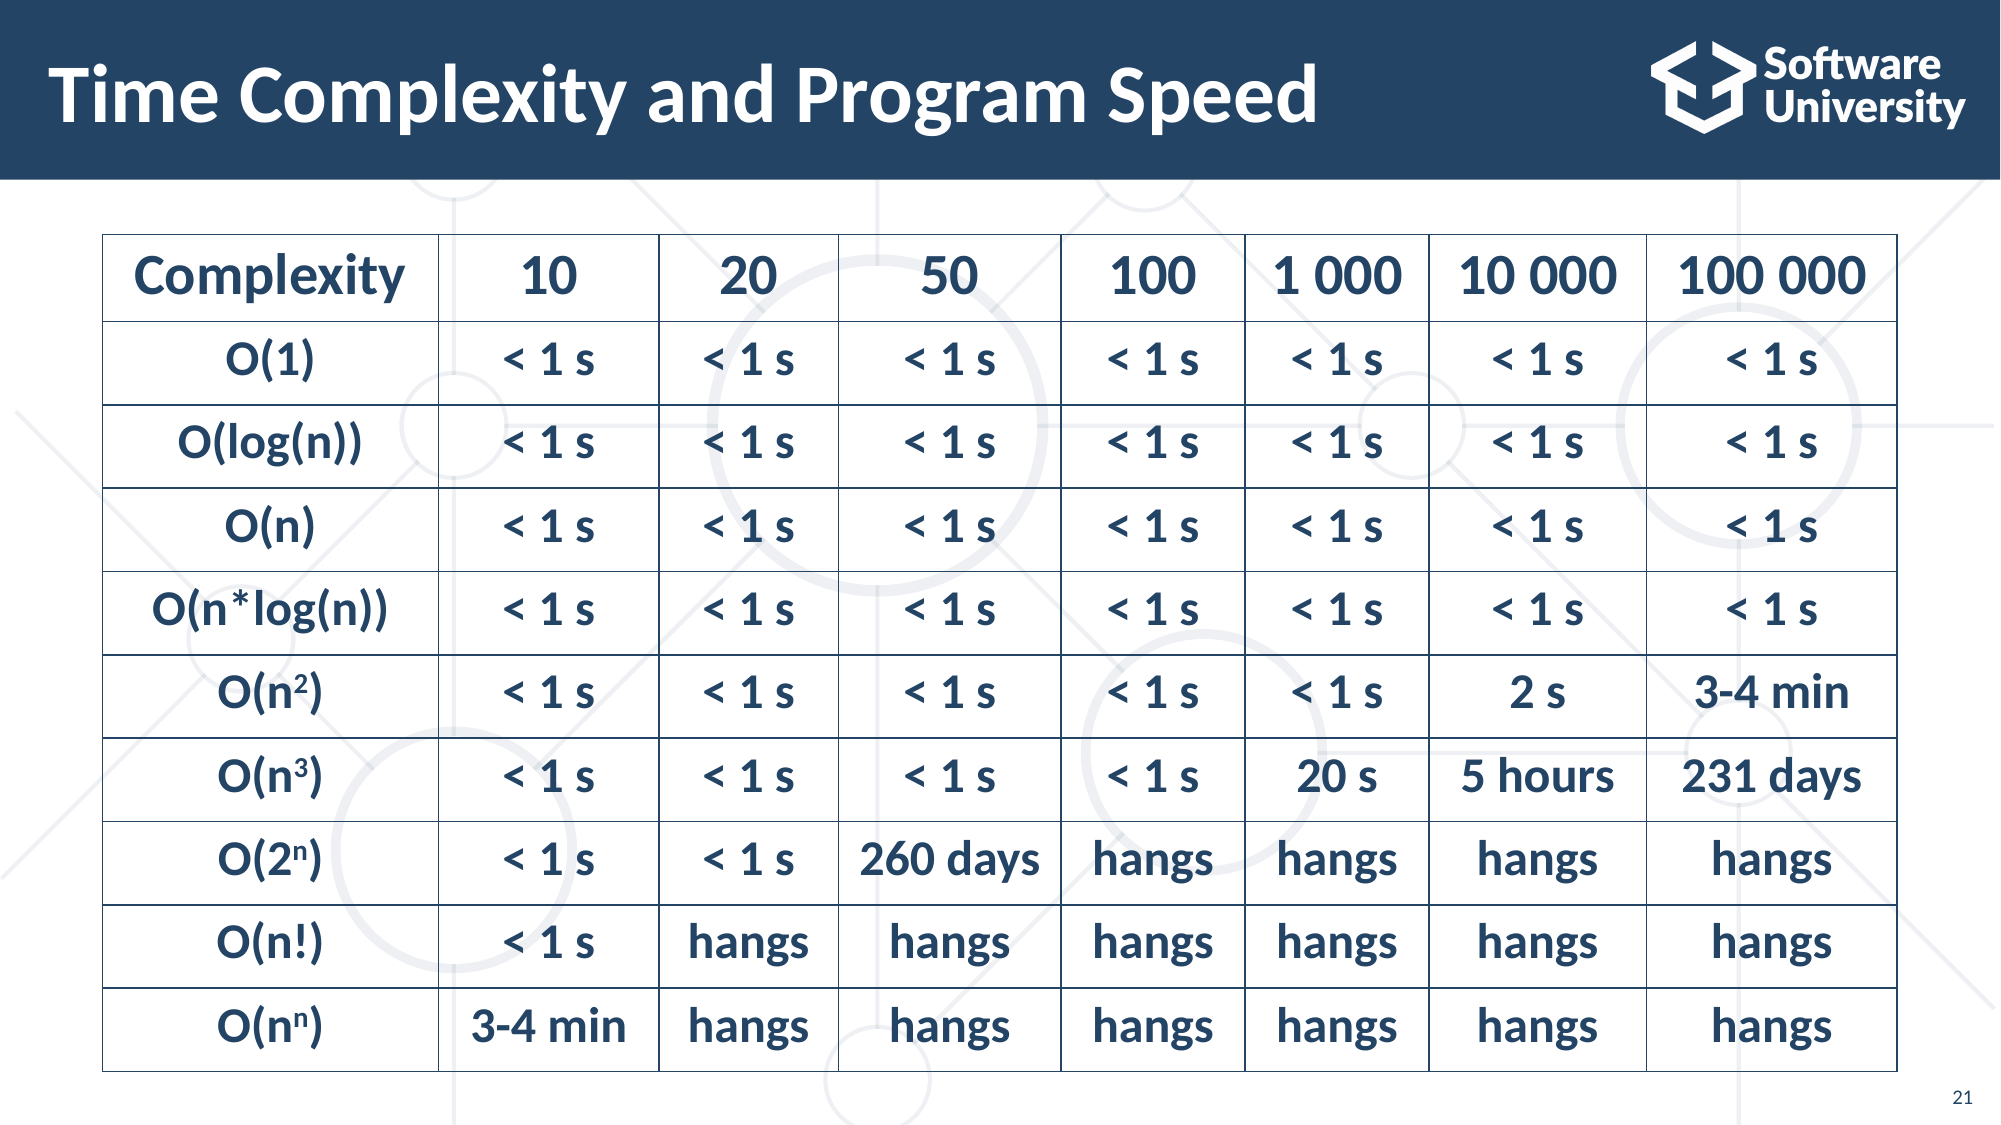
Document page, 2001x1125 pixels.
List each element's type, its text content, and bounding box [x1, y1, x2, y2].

table_cell < 1 s [1062, 656, 1244, 737]
table_cell < 1 s [1246, 572, 1428, 654]
table_cell hangs [1062, 822, 1244, 904]
table_cell hangs [660, 906, 838, 987]
table_header Complexity [103, 235, 438, 321]
table_cell < 1 s [839, 322, 1060, 404]
table_cell O(nn) [103, 989, 438, 1071]
table_cell < 1 s [1062, 739, 1244, 821]
table_cell < 1 s [1430, 322, 1646, 404]
table_cell < 1 s [839, 739, 1060, 821]
table_cell < 1 s [839, 489, 1060, 571]
table_cell hangs [1246, 989, 1428, 1071]
table_cell < 1 s [1246, 406, 1428, 487]
table_cell < 1 s [660, 822, 838, 904]
table_cell 260 days [839, 822, 1060, 904]
table_cell 3-4 min [1647, 656, 1896, 737]
table_cell < 1 s [1062, 322, 1244, 404]
table_cell hangs [839, 989, 1060, 1071]
table_cell hangs [1430, 822, 1646, 904]
table_cell hangs [1430, 906, 1646, 987]
table_cell hangs [1647, 822, 1896, 904]
table_header 10 [439, 235, 658, 321]
table_cell < 1 s [1062, 572, 1244, 654]
table_cell < 1 s [1647, 322, 1896, 404]
table_cell < 1 s [839, 572, 1060, 654]
table_cell < 1 s [1246, 322, 1428, 404]
table_header 100 000 [1647, 235, 1896, 321]
table_cell hangs [1246, 822, 1428, 904]
table_cell < 1 s [1062, 489, 1244, 571]
table_cell hangs [1647, 989, 1896, 1071]
table_cell < 1 s [660, 489, 838, 571]
table_cell 3-4 min [439, 989, 658, 1071]
table_cell < 1 s [660, 322, 838, 404]
table_header 50 [839, 235, 1060, 321]
table_cell O(n3) [103, 739, 438, 821]
table_cell O(1) [103, 322, 438, 404]
table_cell 231 days [1647, 739, 1896, 821]
table_cell < 1 s [1647, 406, 1896, 487]
table_cell < 1 s [439, 572, 658, 654]
table_cell < 1 s [1430, 572, 1646, 654]
table_cell hangs [1430, 989, 1646, 1071]
table_header 10 000 [1430, 235, 1646, 321]
table_cell 5 hours [1430, 739, 1646, 821]
table_cell O(n!) [103, 906, 438, 987]
table_cell < 1 s [1246, 489, 1428, 571]
table_header 1 000 [1246, 235, 1428, 321]
table_cell < 1 s [439, 406, 658, 487]
table_cell < 1 s [439, 739, 658, 821]
table_cell O(n*log(n)) [103, 572, 438, 654]
table_cell 2 s [1430, 656, 1646, 737]
table_cell O(2n) [103, 822, 438, 904]
table_cell O(n) [103, 489, 438, 571]
title Time Complexity and Program Speed [31, 16, 1625, 162]
table_cell < 1 s [660, 406, 838, 487]
table_cell O(n2) [103, 656, 438, 737]
table_cell < 1 s [439, 906, 658, 987]
table_cell < 1 s [1430, 489, 1646, 571]
table_cell < 1 s [839, 406, 1060, 487]
table_cell < 1 s [1647, 572, 1896, 654]
table_cell hangs [1246, 906, 1428, 987]
table_cell hangs [1647, 906, 1896, 987]
table_cell hangs [1062, 989, 1244, 1071]
table_cell hangs [1062, 906, 1244, 987]
table_cell < 1 s [439, 822, 658, 904]
table_cell O(log(n)) [103, 406, 438, 487]
picture [1651, 41, 1966, 134]
table_cell < 1 s [839, 656, 1060, 737]
table_cell < 1 s [660, 739, 838, 821]
table_cell < 1 s [660, 572, 838, 654]
table_cell < 1 s [1246, 656, 1428, 737]
table_cell < 1 s [439, 656, 658, 737]
table_cell < 1 s [1647, 489, 1896, 571]
slide_number 21 [1927, 1067, 1989, 1117]
table_header 100 [1062, 235, 1244, 321]
table_cell < 1 s [439, 489, 658, 571]
table_cell < 1 s [660, 656, 838, 737]
table_cell hangs [839, 906, 1060, 987]
table_cell < 1 s [439, 322, 658, 404]
table_header 20 [660, 235, 838, 321]
table_cell < 1 s [1430, 406, 1646, 487]
table_cell 20 s [1246, 739, 1428, 821]
table_cell < 1 s [1062, 406, 1244, 487]
table_cell hangs [660, 989, 838, 1071]
